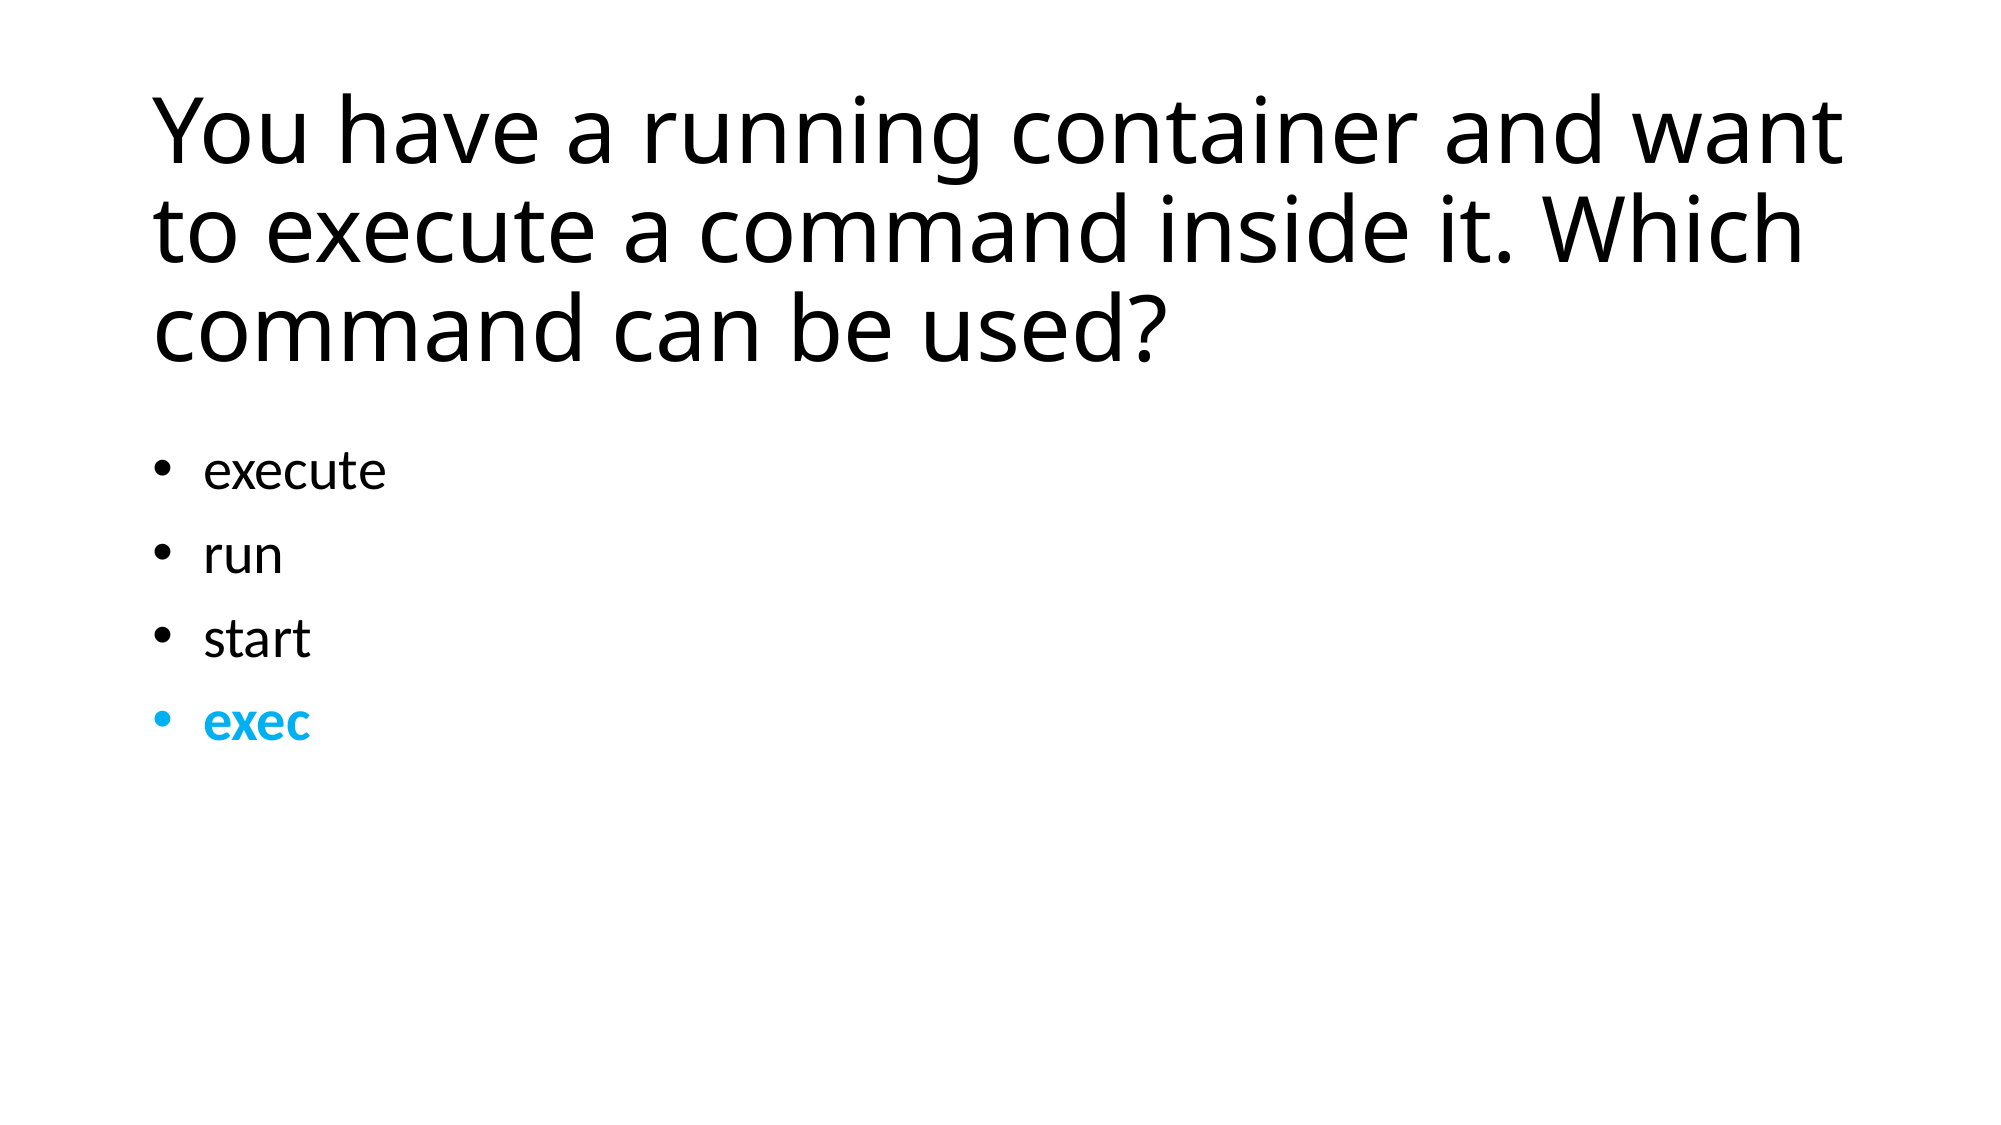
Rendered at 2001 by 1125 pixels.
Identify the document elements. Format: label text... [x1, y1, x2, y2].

list execute run start exec [137, 431, 1863, 1014]
title You have a running container and want to execute a command inside it. Which command can be used? [137, 59, 1863, 405]
